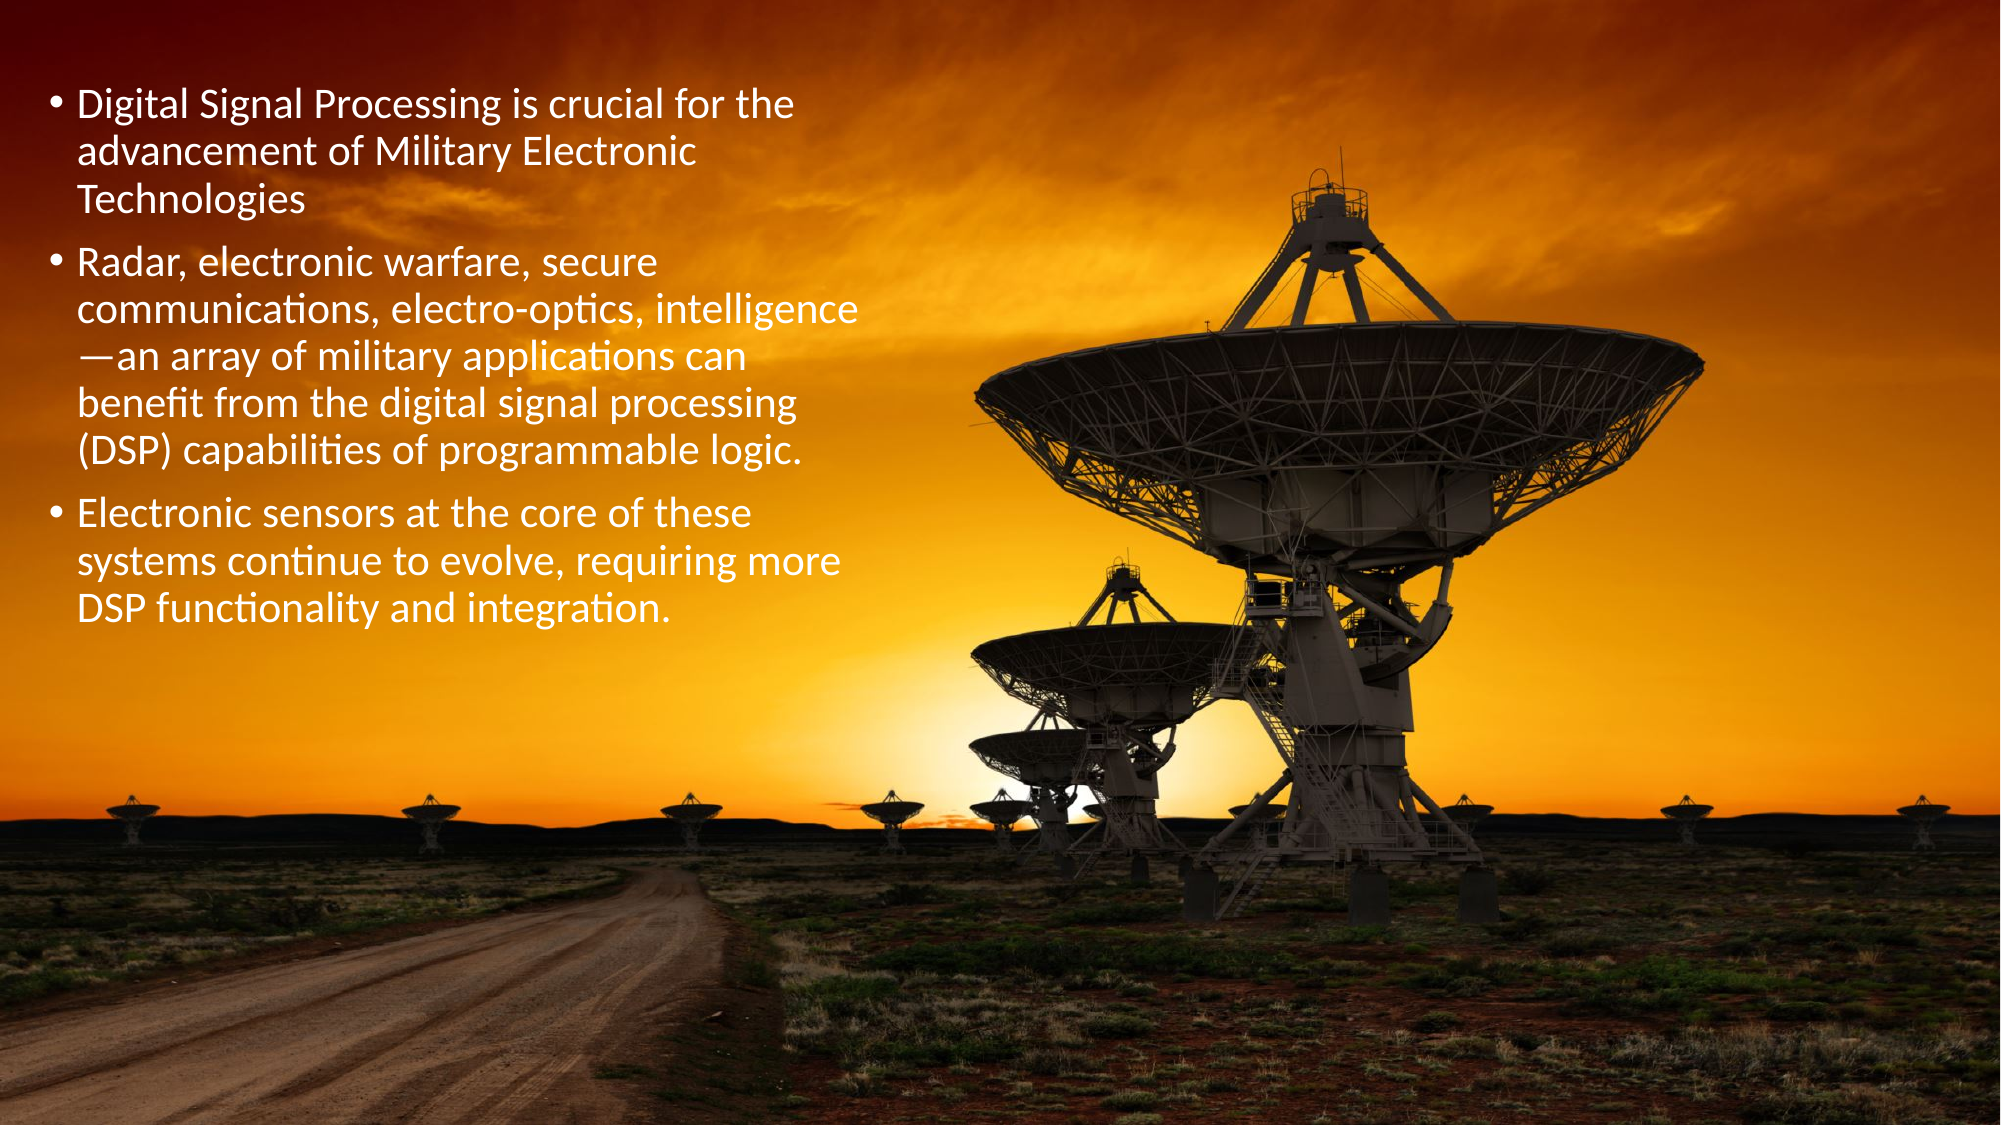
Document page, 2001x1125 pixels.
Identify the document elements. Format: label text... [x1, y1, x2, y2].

list Digital Signal Processing is crucial for the advancement of Military Electronic Technologies Radar, electronic warfare, secure communications, electro-optics, intelligence—an array of military applications can benefit from the digital signal processing (DSP) capabilities of programmable logic. Electronic sensors at the core of these systems continue to evolve, requiring more DSP functionality and integration. [33, 73, 897, 757]
picture [0, 0, 2001, 1125]
